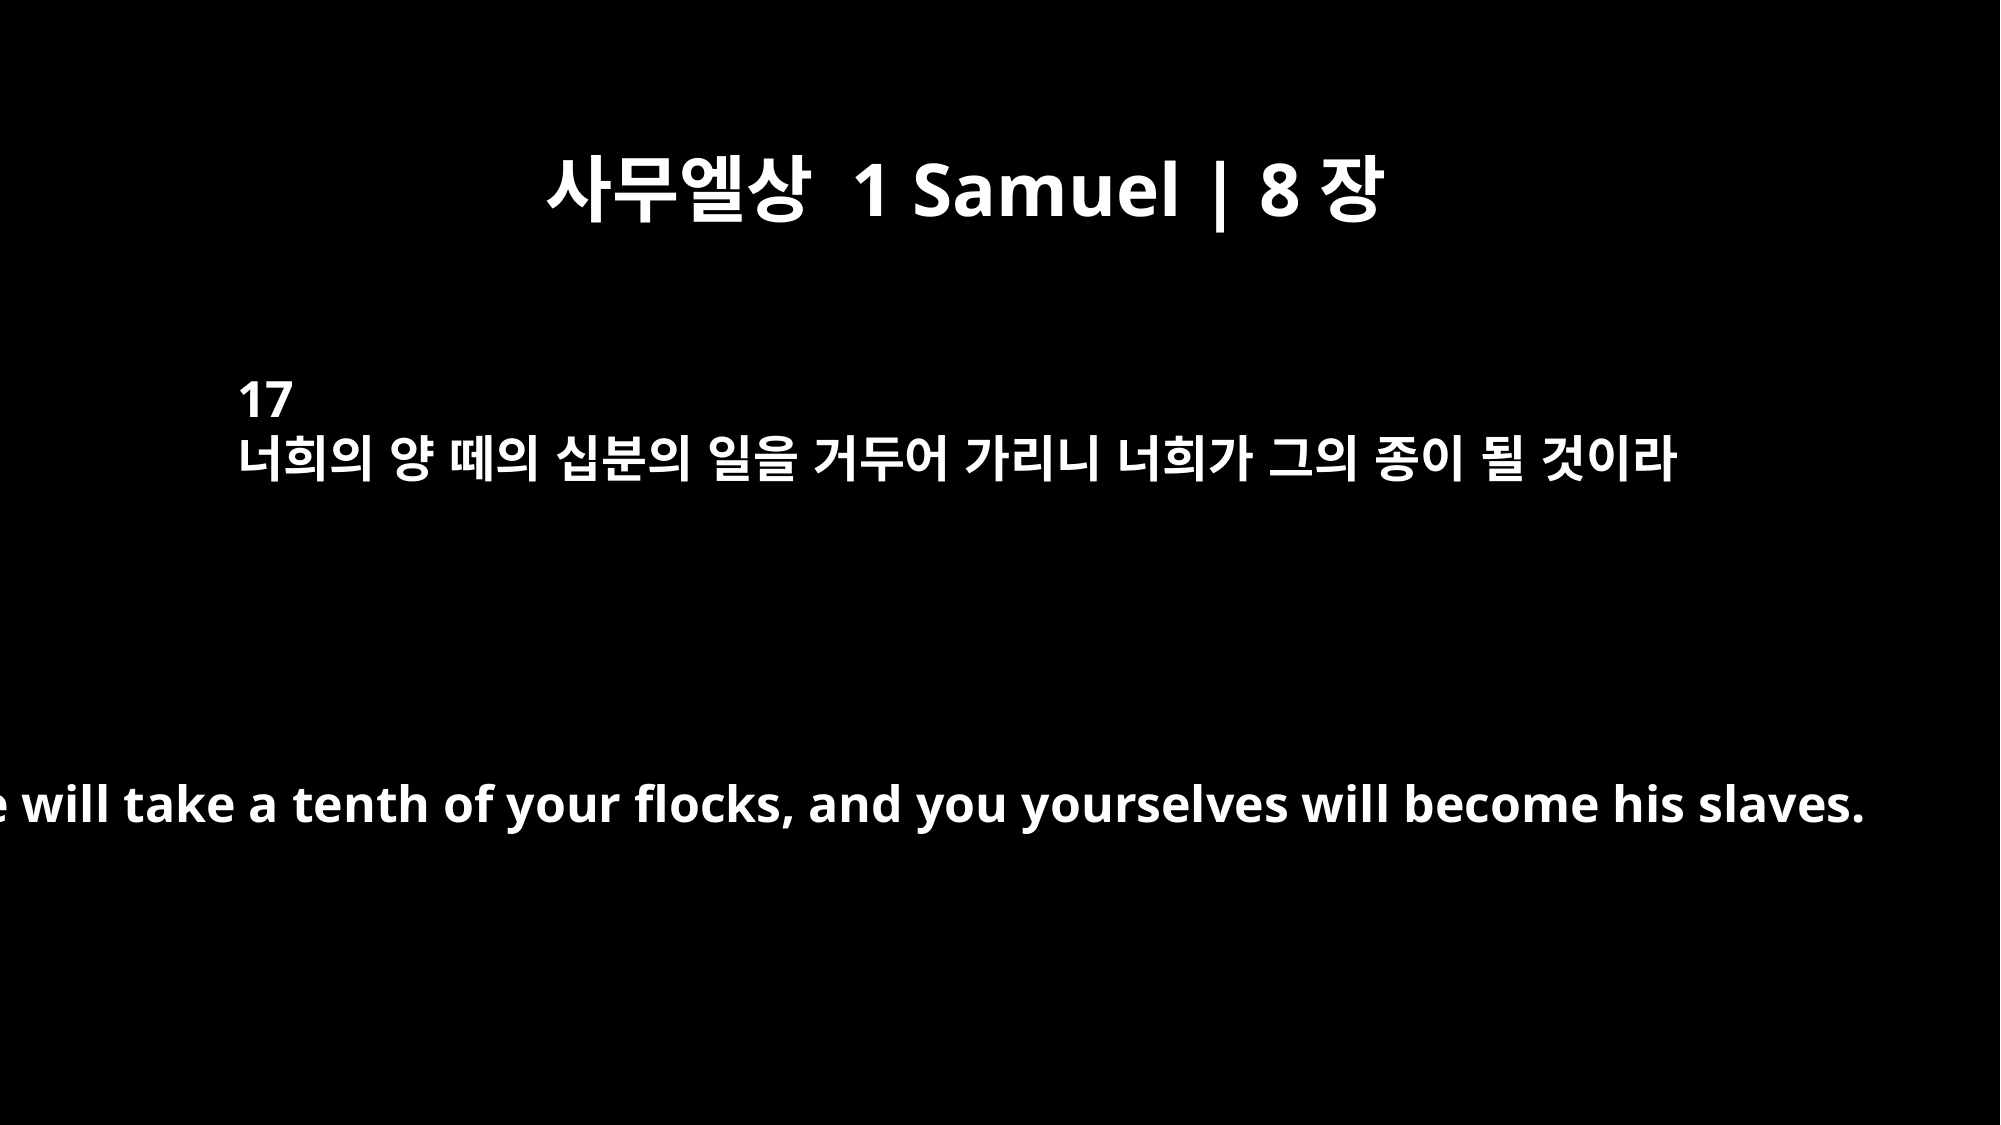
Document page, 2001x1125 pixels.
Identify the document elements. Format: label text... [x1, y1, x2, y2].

text_box He will take a tenth of your flocks, and you yourselves will become his slaves. [0, 764, 1882, 840]
text_box 17 너희의 양 떼의 십분의 일을 거두어 가리니 너희가 그의 종이 될 것이라 [222, 359, 1695, 495]
text_box 사무엘상 1 Samuel | 8장 [530, 136, 1402, 239]
